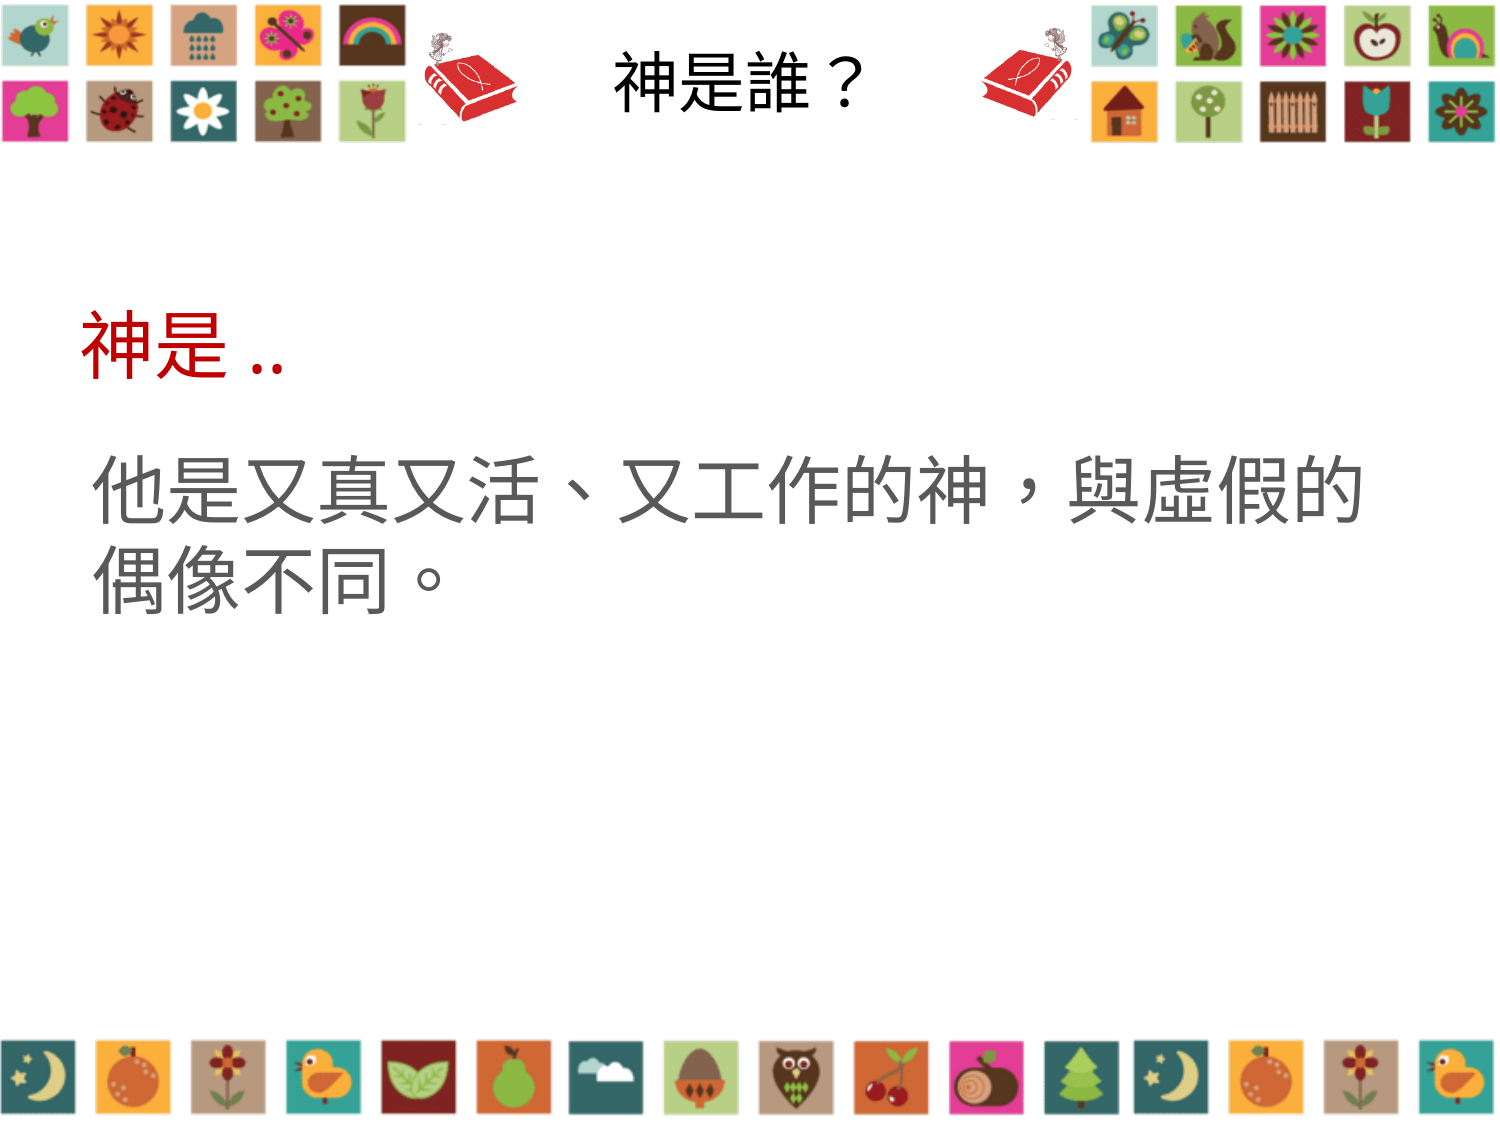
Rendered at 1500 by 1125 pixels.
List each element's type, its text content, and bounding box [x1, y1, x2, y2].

text_box 他是又真又活、又工作的神，與虛假的偶像不同。 [76, 436, 1424, 632]
picture [0, 3, 550, 150]
text_box 神是誰？ [552, 33, 1077, 129]
picture [950, 3, 1500, 150]
text_box 神是.. [64, 290, 1412, 396]
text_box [0, 1028, 1500, 1118]
